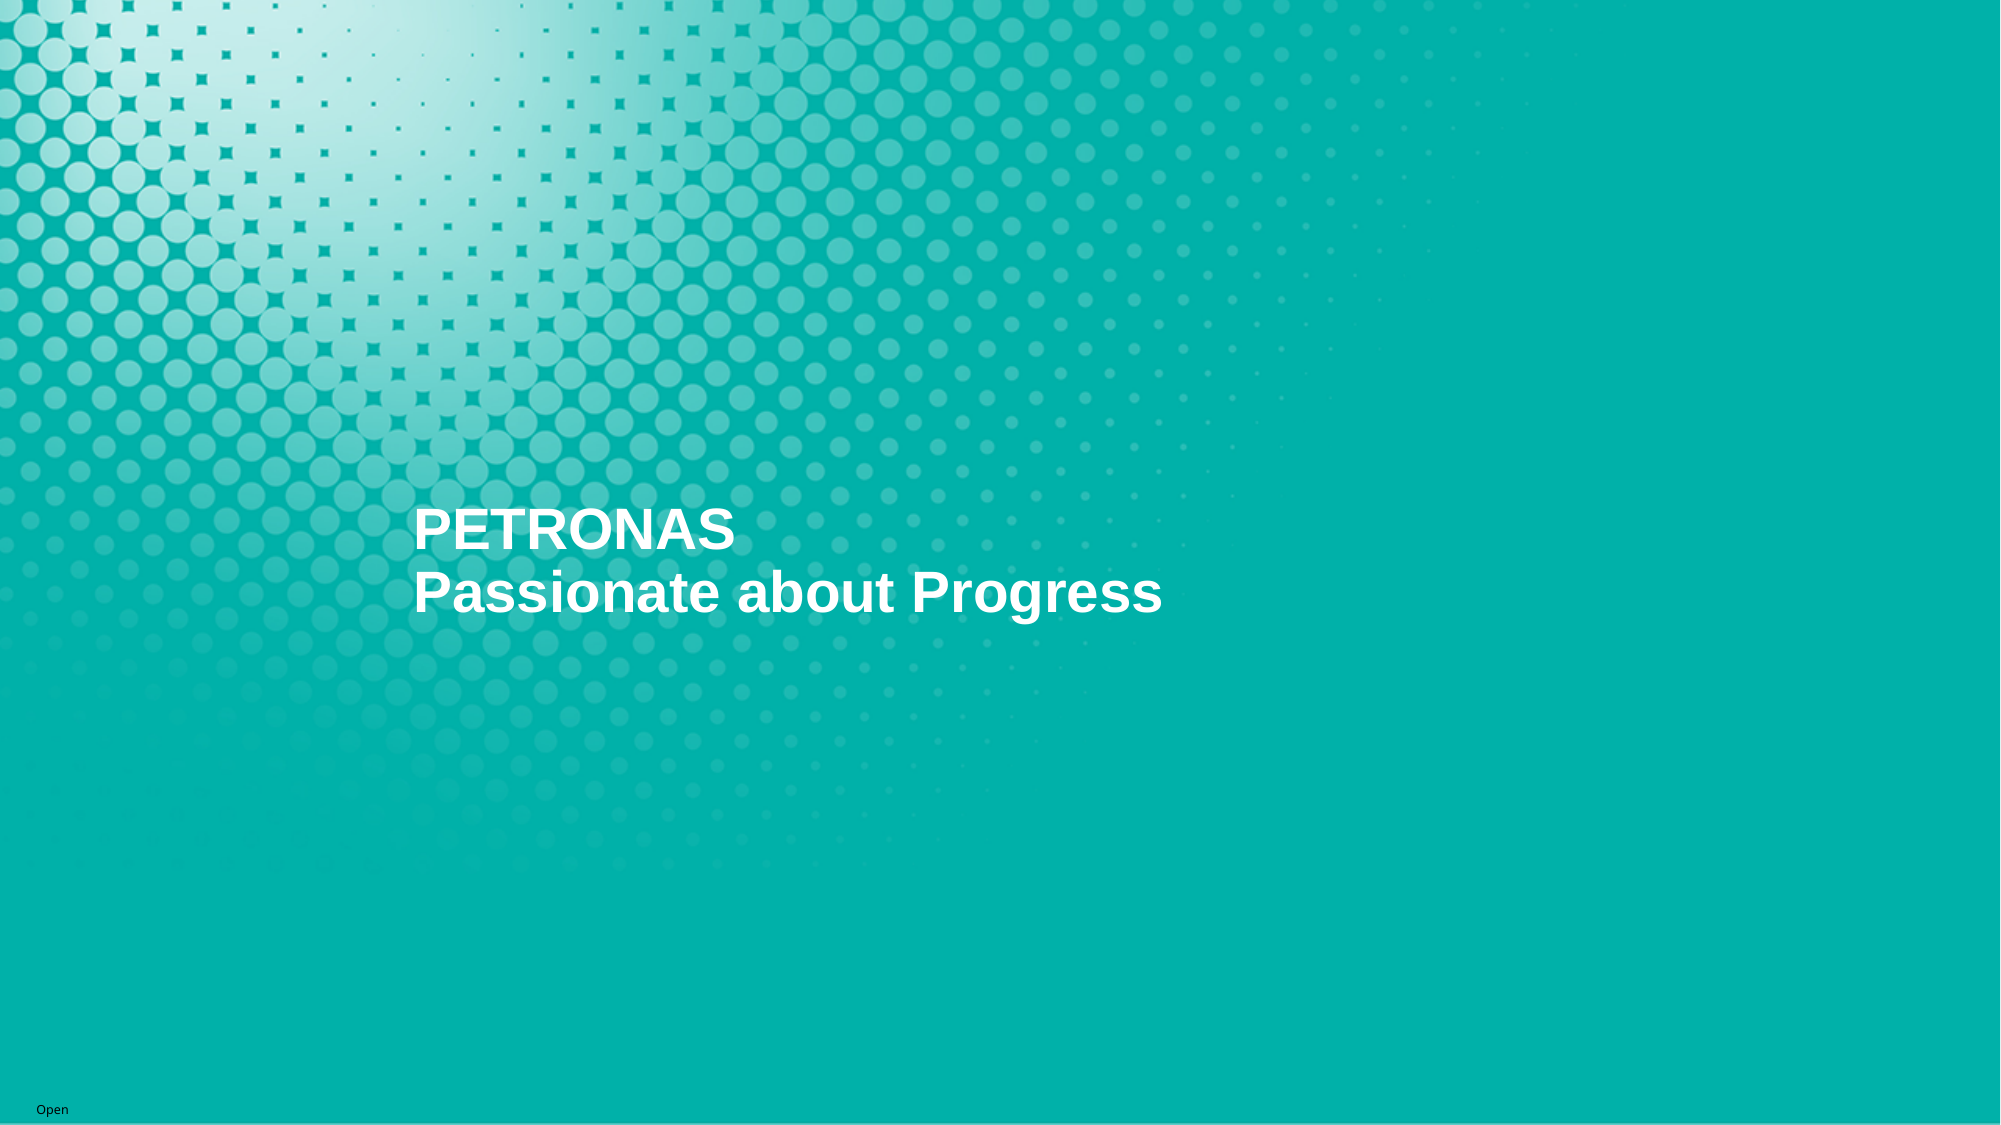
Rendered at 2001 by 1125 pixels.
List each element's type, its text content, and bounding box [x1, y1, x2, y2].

text_box PETRONAS Passionate about Progress [398, 506, 1485, 619]
text_box Open [21, 1094, 84, 1125]
picture [0, 0, 2001, 1125]
